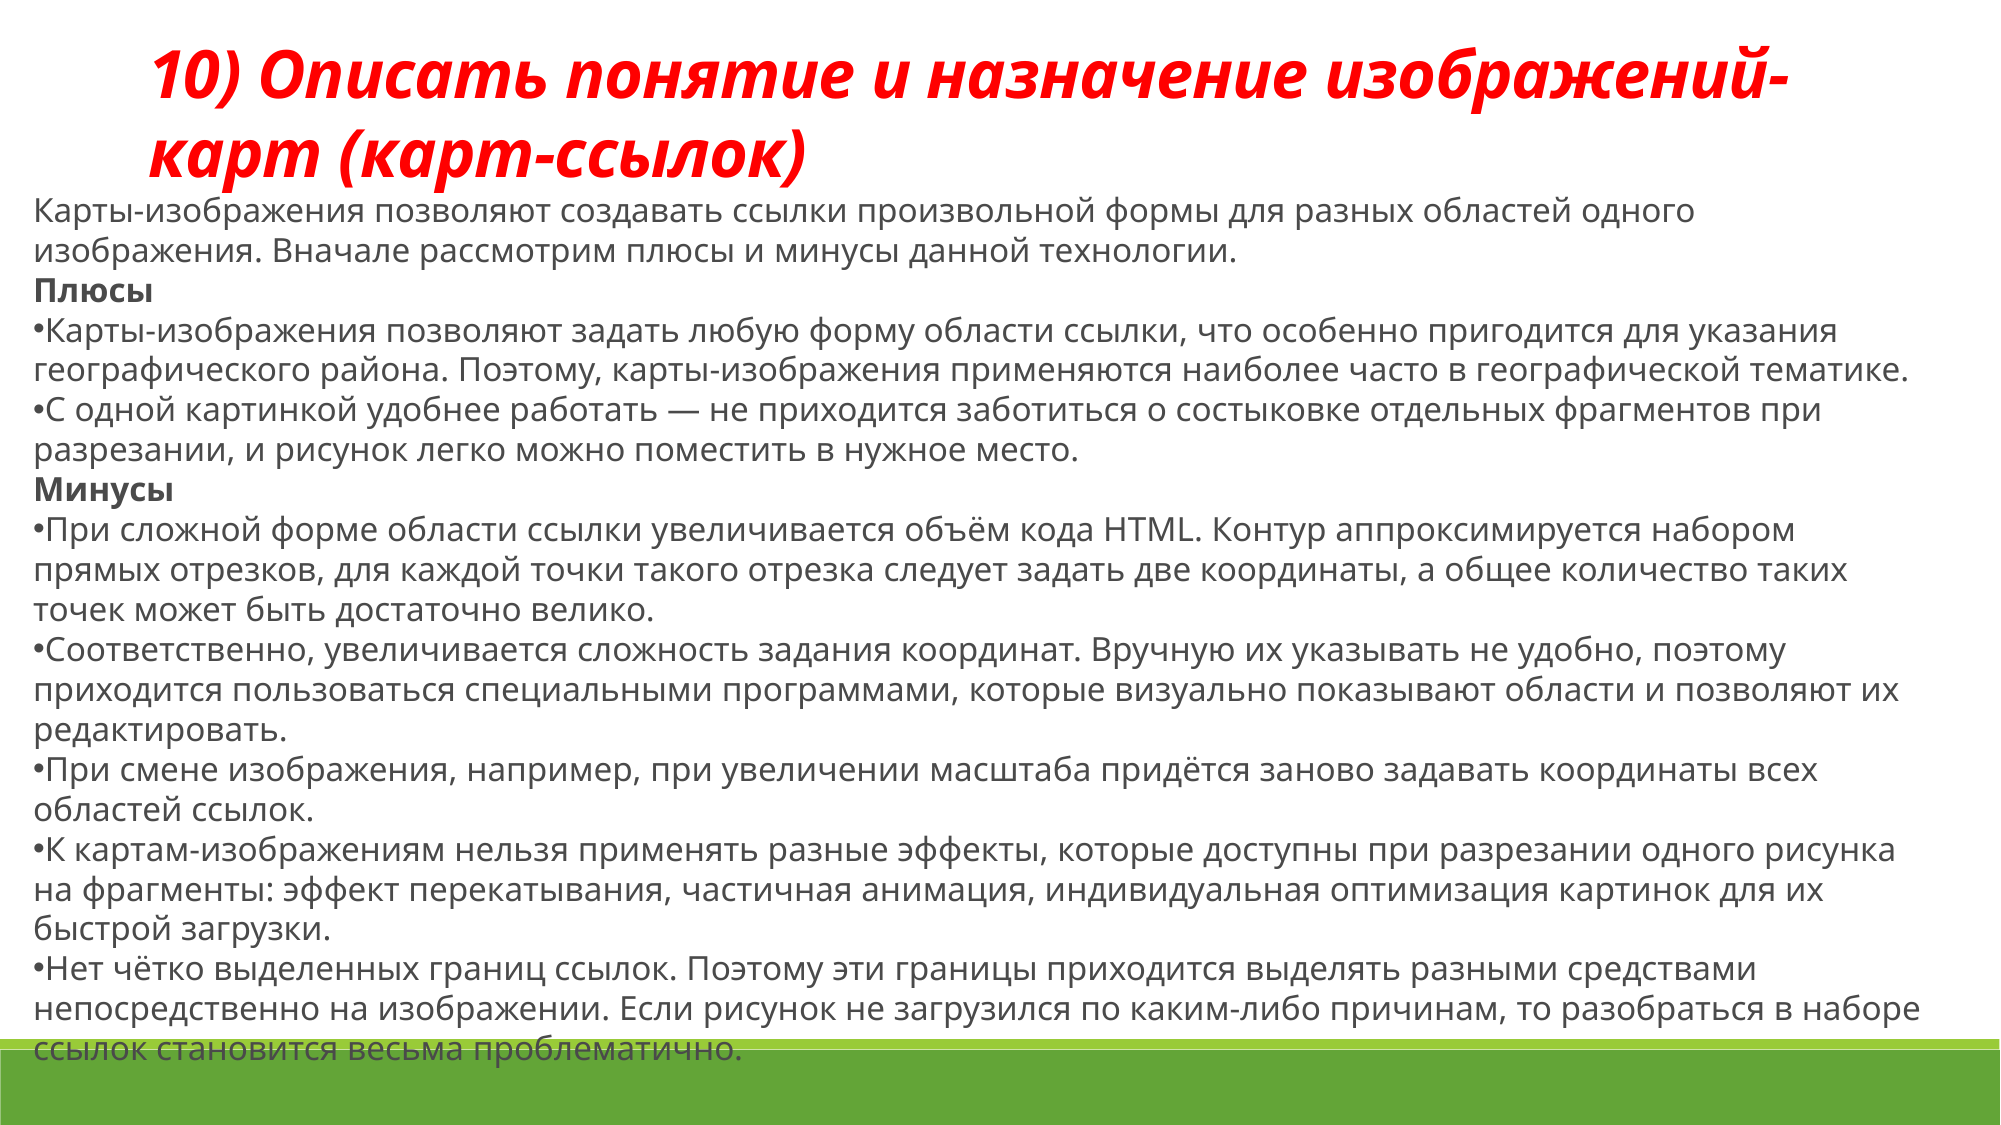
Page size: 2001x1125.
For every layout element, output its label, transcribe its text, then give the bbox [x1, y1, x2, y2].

text_box Карты-изображения позволяют создавать ссылки произвольной формы для разных областей одного изображения. Вначале рассмотрим плюсы и минусы данной технологии. Плюсы Карты-изображения позволяют задать любую форму области ссылки, что особенно пригодится для указания географического района. Поэтому, карты-изображения применяются наиболее часто в географической тематике. С одной картинкой удобнее работать — не приходится заботиться о состыковке отдельных фрагментов при разрезании, и рисунок легко можно поместить в нужное место. Минусы При сложной форме области ссылки увеличивается объём кода HTML. Контур аппроксимируется набором прямых отрезков, для каждой точки такого отрезка следует задать две координаты, а общее количество таких точек может быть достаточно велико. Соответственно, увеличивается сложность задания координат. Вручную их указывать не удобно, поэтому приходится пользоваться специальными программами, которые визуально показывают области и позволяют их редактировать. При смене изображения, например, при увеличении масштаба придётся заново задавать координаты всех областей ссылок. К картам-изображениям нельзя применять разные эффекты, которые доступны при разрезании одного рисунка на фрагменты: эффект перекатывания, частичная анимация, индивидуальная оптимизация картинок для их быстрой загрузки. Нет чётко выделенных границ ссылок. Поэтому эти границы приходится выделять разными средствами непосредственно на изображении. Если рисунок не загрузился по каким-либо причинам, то разобраться в наборе ссылок становится весьма проблематично. [18, 181, 1946, 1075]
text_box 10) Описать понятие и назначение изображений-карт (карт-ссылок) [133, 23, 1855, 181]
